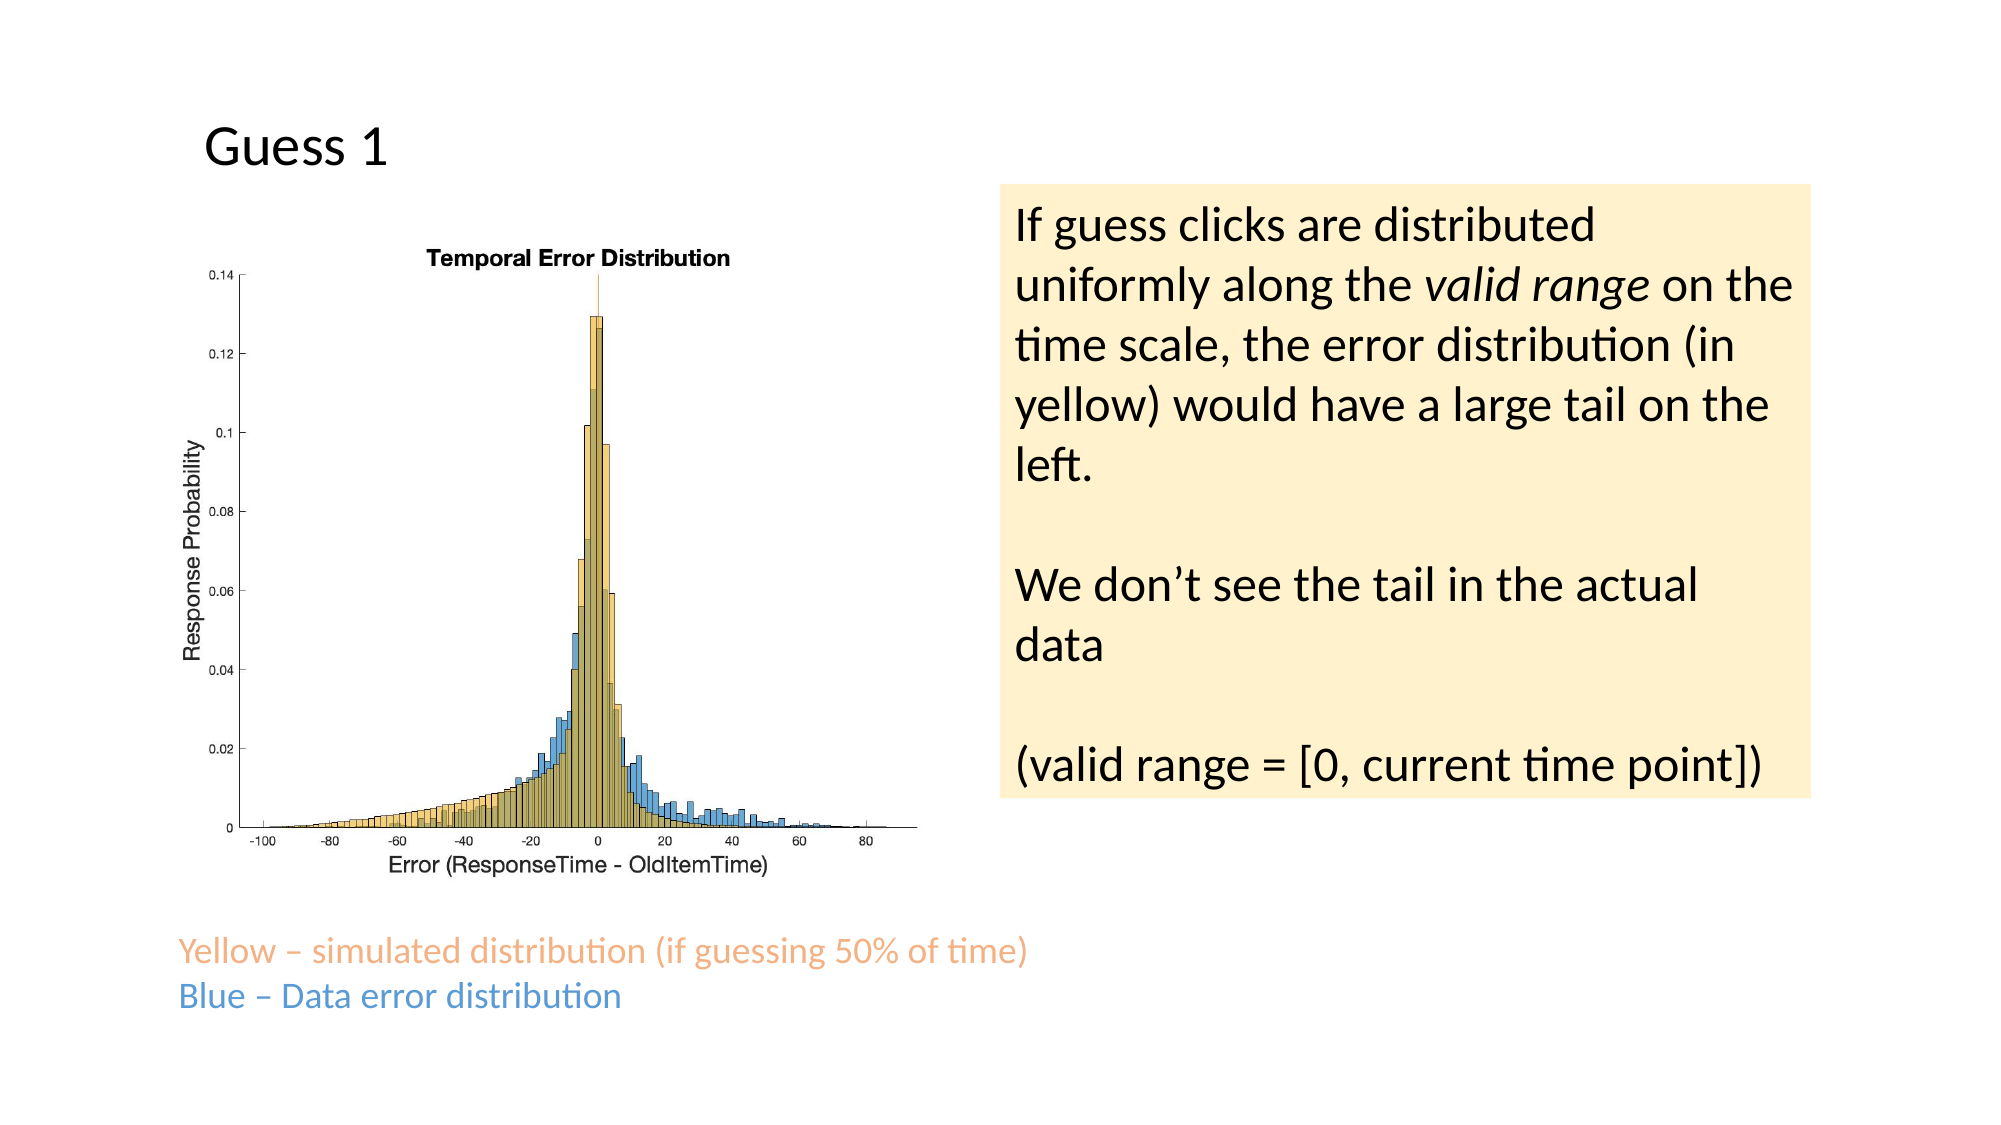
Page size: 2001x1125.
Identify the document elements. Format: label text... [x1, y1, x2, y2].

picture [125, 223, 1000, 902]
text_box Yellow – simulated distribution (if guessing 50% of time) Blue – Data error distribution [163, 918, 1045, 1024]
text_box If guess clicks are distributed uniformly along the valid range on the time scale, the error distribution (in yellow) would have a large tail on the left. We don’t see the tail in the actual data (valid range = [0, current time point]) [999, 183, 1812, 799]
text_box Guess 1 [190, 99, 405, 185]
